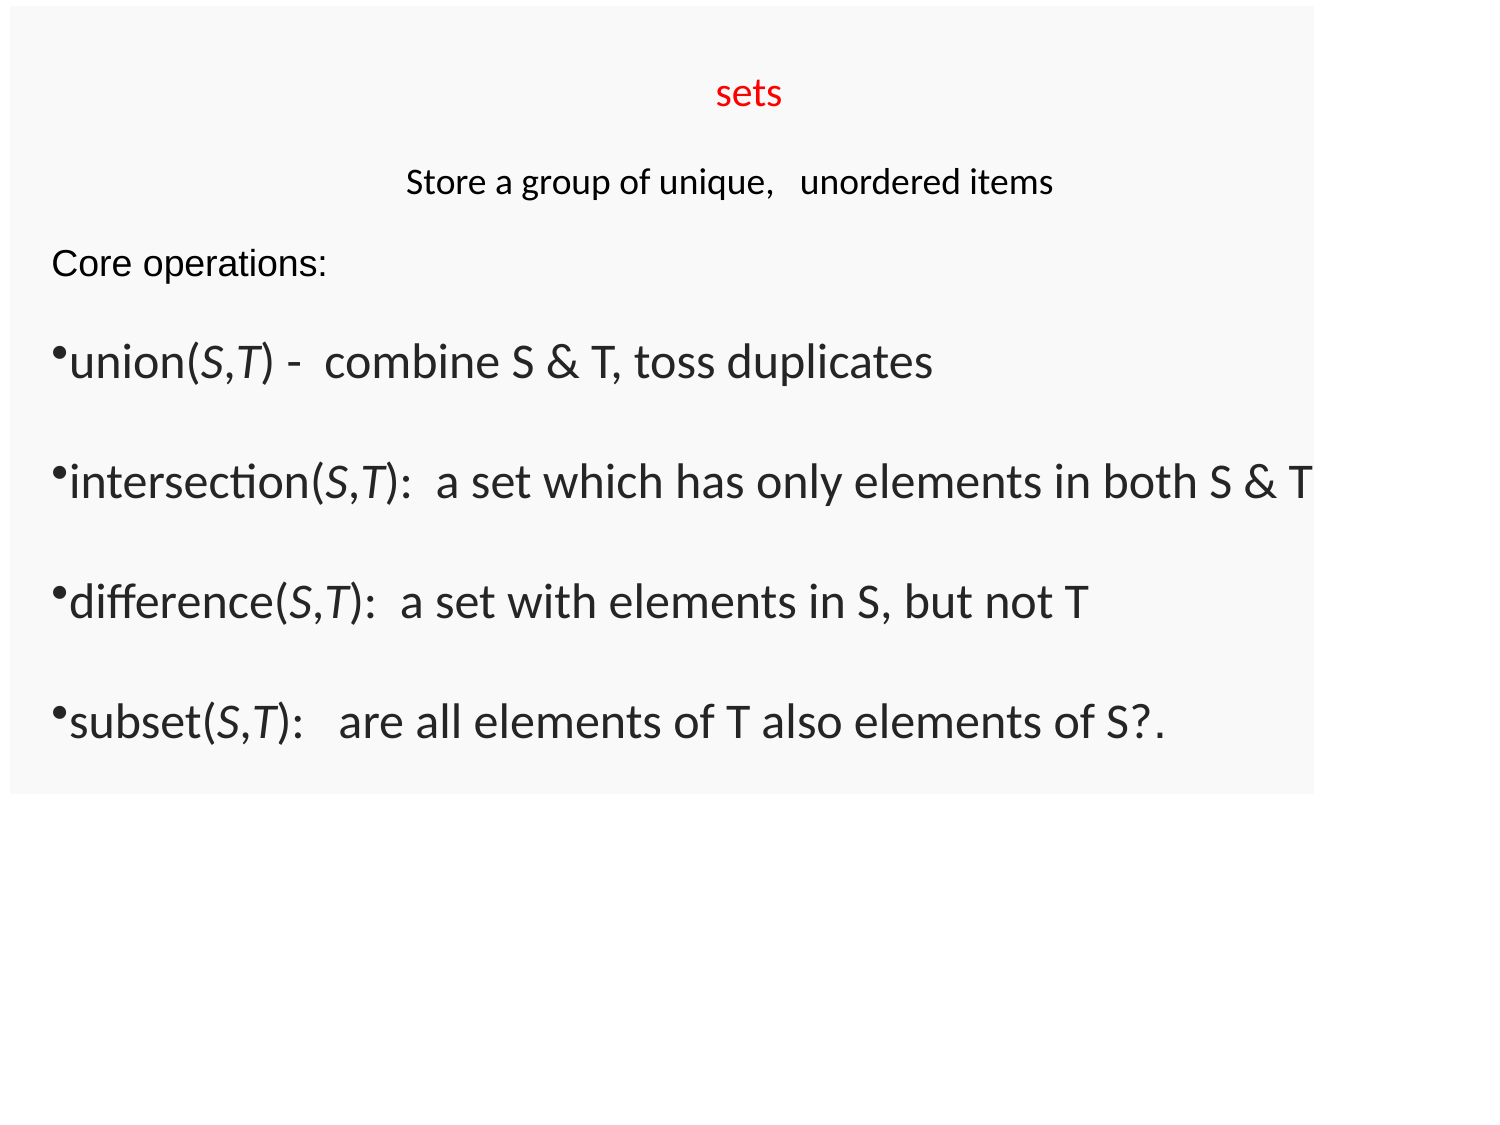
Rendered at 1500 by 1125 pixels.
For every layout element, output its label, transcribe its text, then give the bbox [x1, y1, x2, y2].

text_box sets [700, 57, 798, 122]
text_box Store a group of unique, unordered items [391, 149, 1070, 210]
text_box Core operations: union(S,T) - combine S & T, toss duplicates intersection(S,T): a set which has only elements in both S & T difference(S,T): a set with elements in S, but not T subset(S,T): are all elements of T also elements of S?. [9, 6, 1314, 794]
